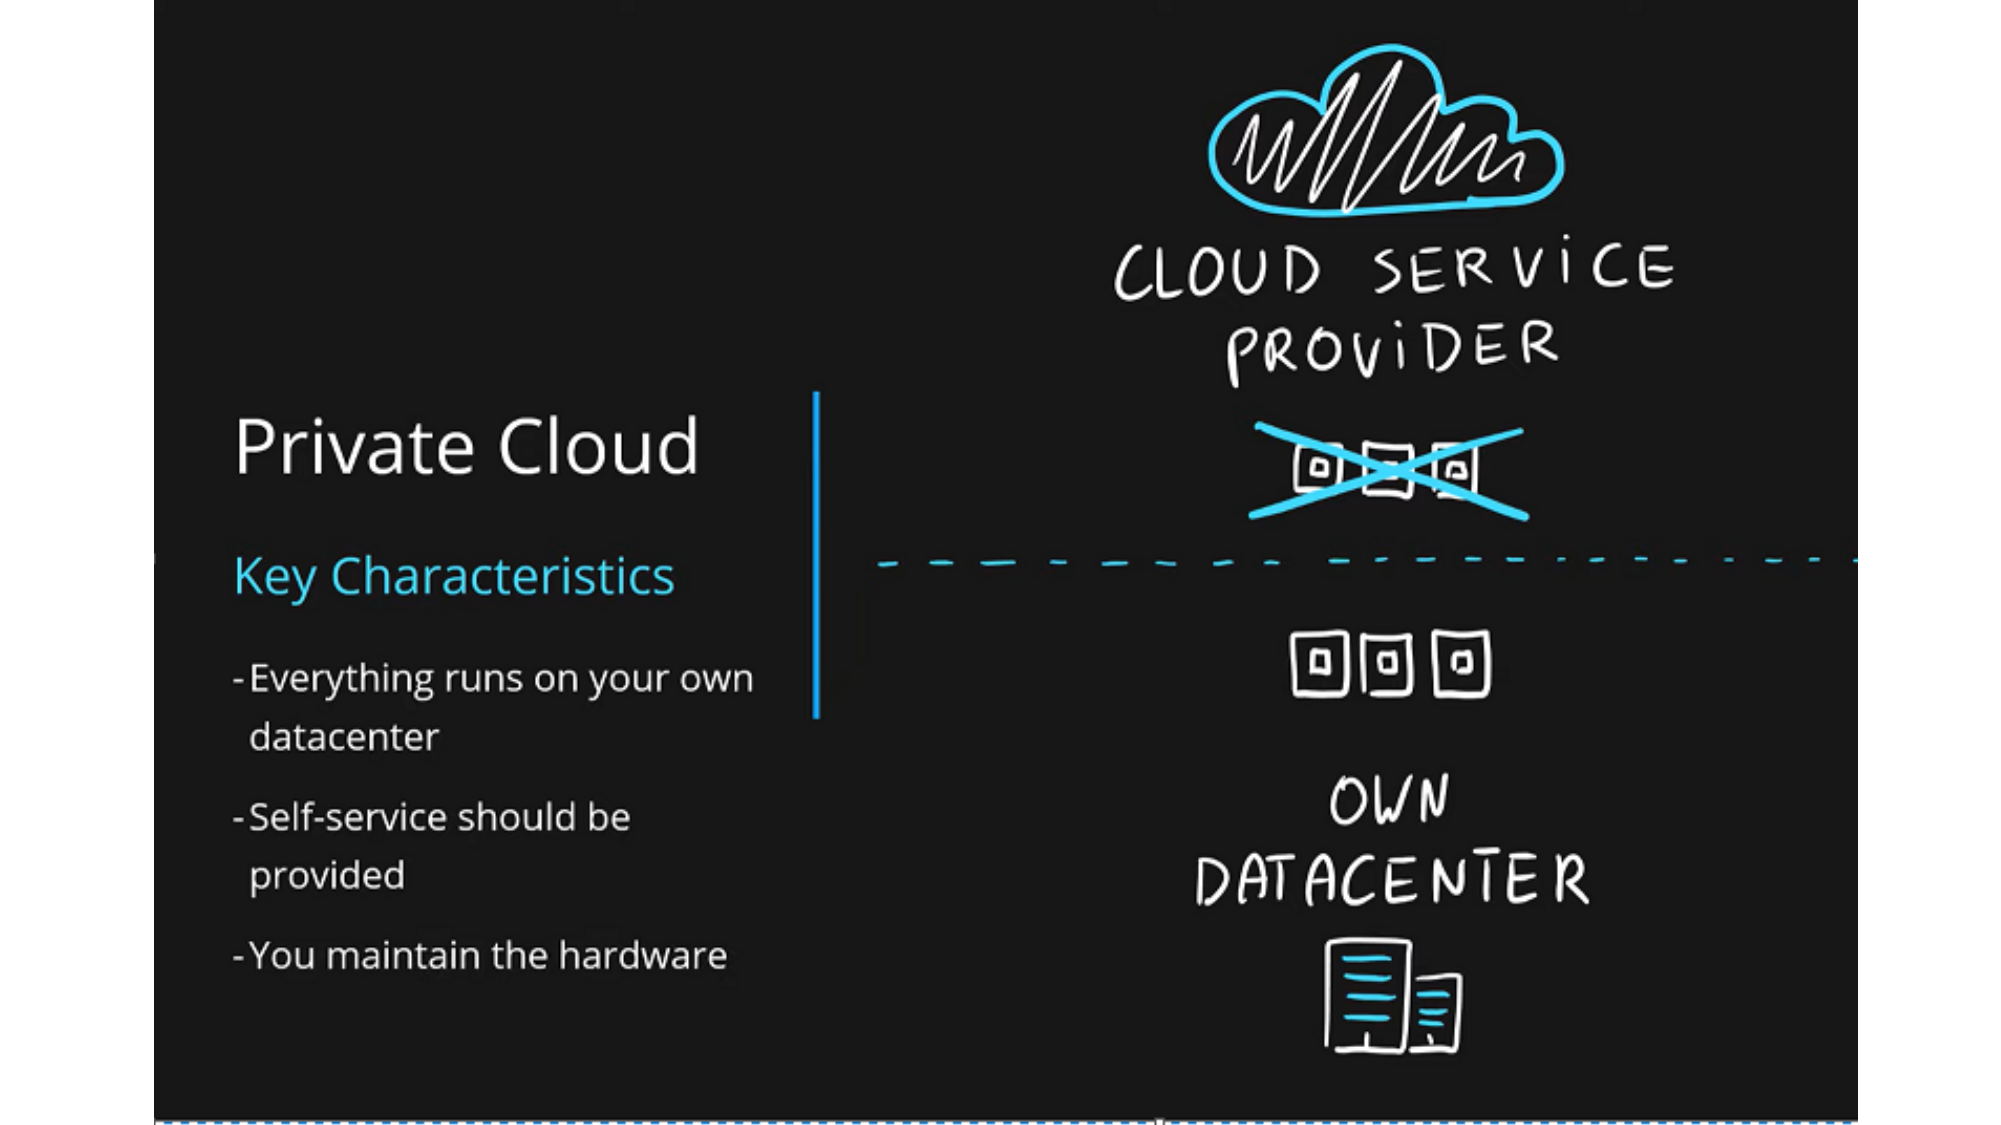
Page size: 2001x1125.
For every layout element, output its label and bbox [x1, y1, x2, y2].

picture [154, 0, 1858, 1125]
